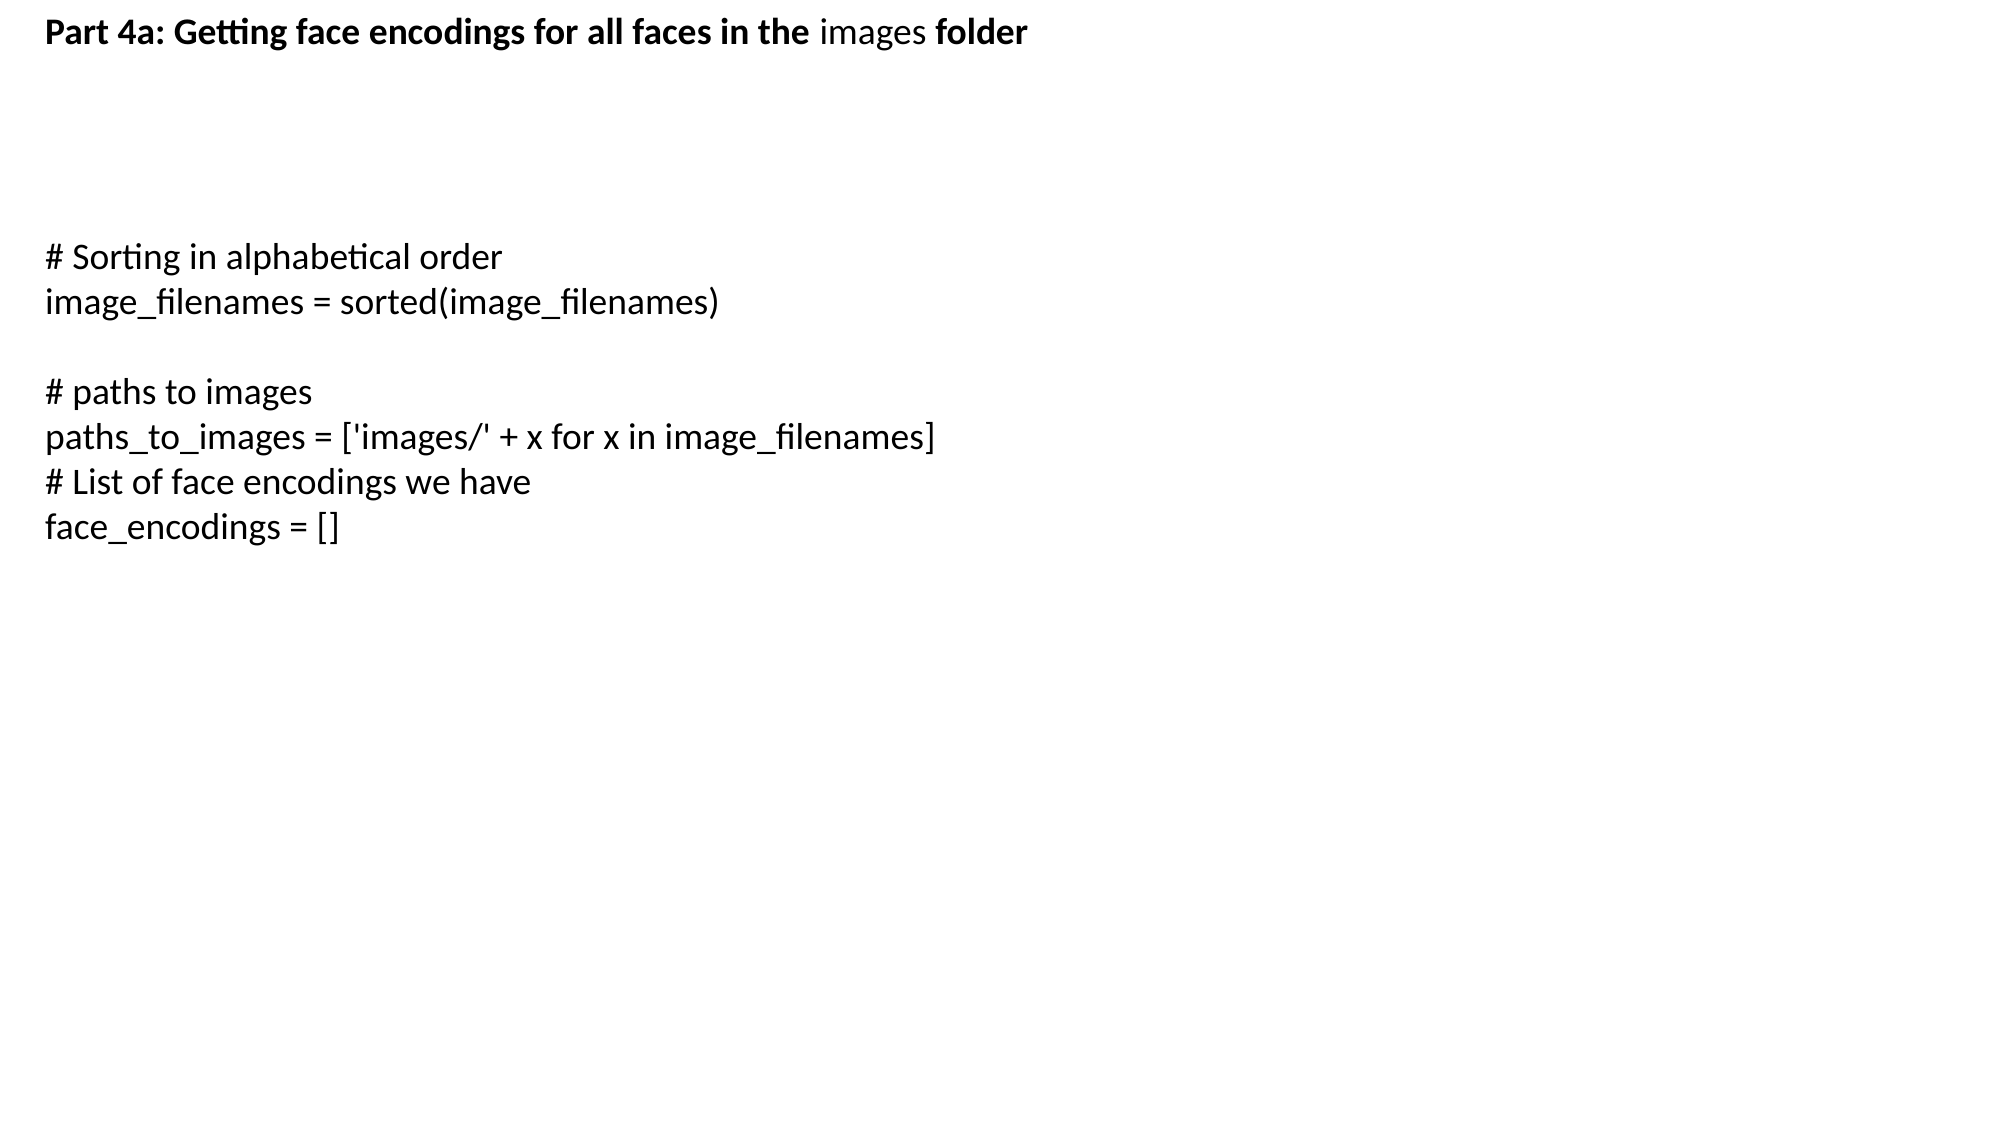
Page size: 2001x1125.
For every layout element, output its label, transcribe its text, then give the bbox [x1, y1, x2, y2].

text_box Part 4a: Getting face encodings for all faces in the images folder # Sorting in alphabetical order image_filenames = sorted(image_filenames) # paths to images paths_to_images = ['images/' + x for x in image_filenames] # List of face encodings we have face_encodings = [] [30, 0, 1571, 600]
